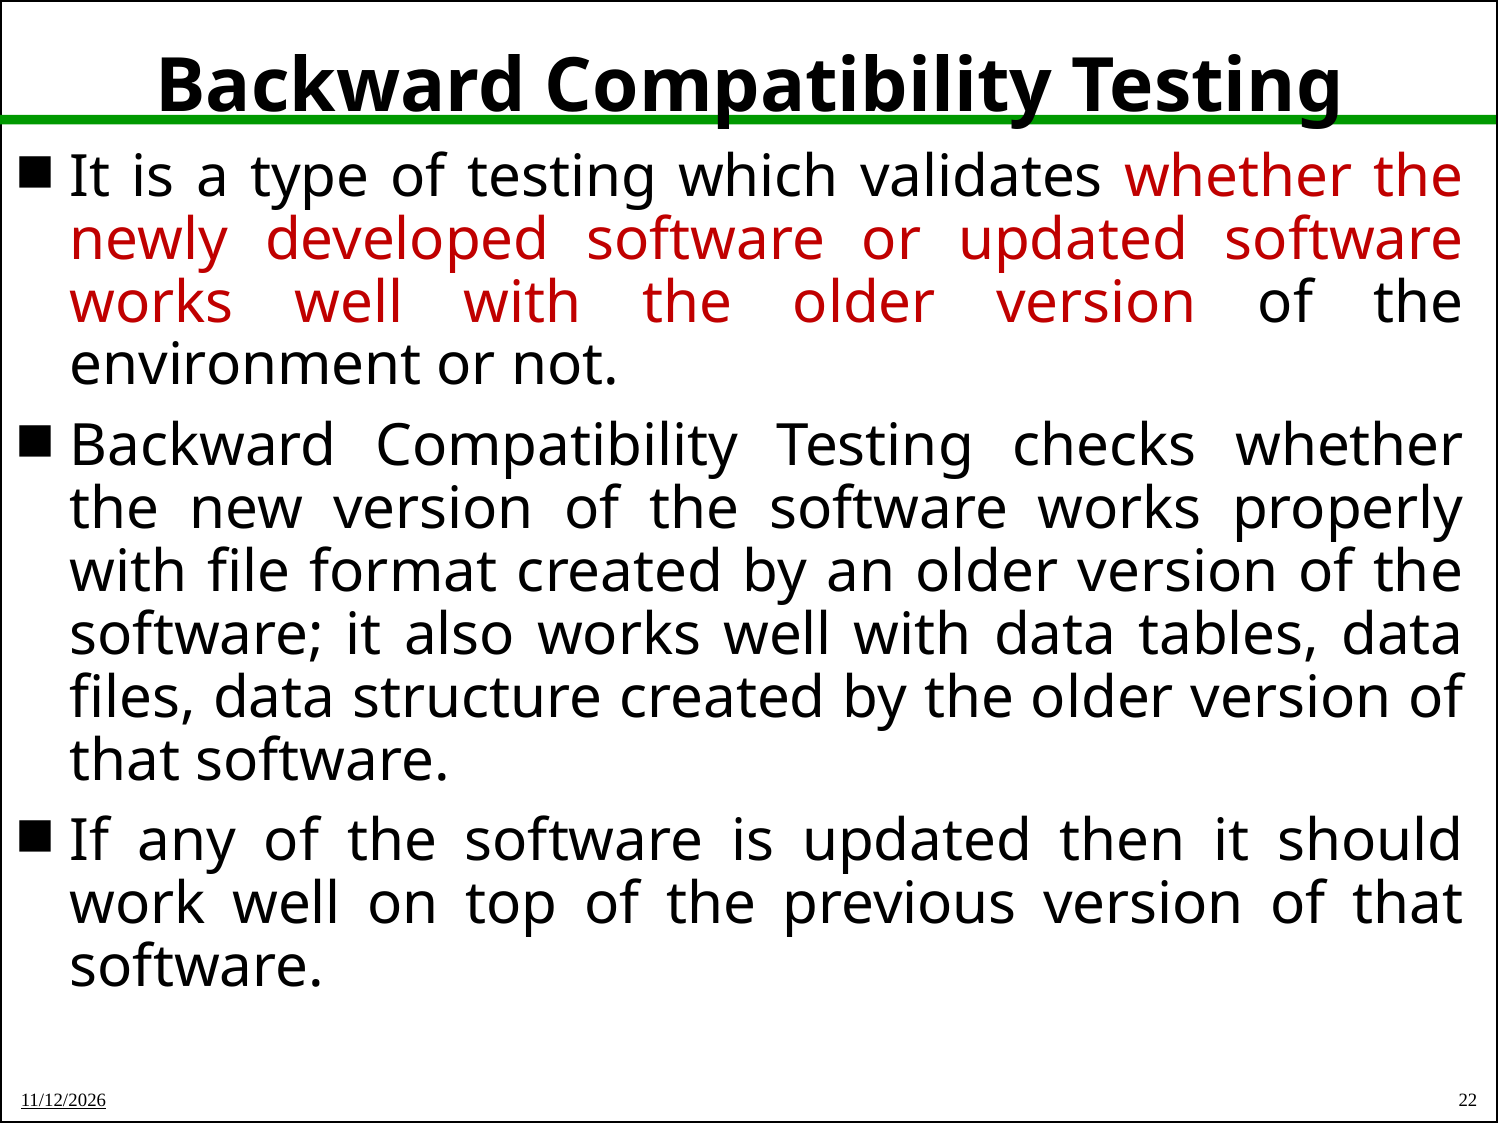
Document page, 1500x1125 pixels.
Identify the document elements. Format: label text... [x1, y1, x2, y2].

slide_number 22 [1179, 1074, 1493, 1119]
slide_number 25-May-22 [5, 1077, 637, 1119]
list It is a type of testing which validates whether the newly developed software or updated software works well with the older version of the environment or not. Backward Compatibility Testing checks whether the new version of the software works properly with file format created by an older version of the software; it also works well with data tables, data files, data structure created by the older version of that software. If any of the software is updated then it should work well on top of the previous version of that software. [7, 138, 1479, 1045]
title Backward Compatibility Testing [7, 15, 1493, 159]
